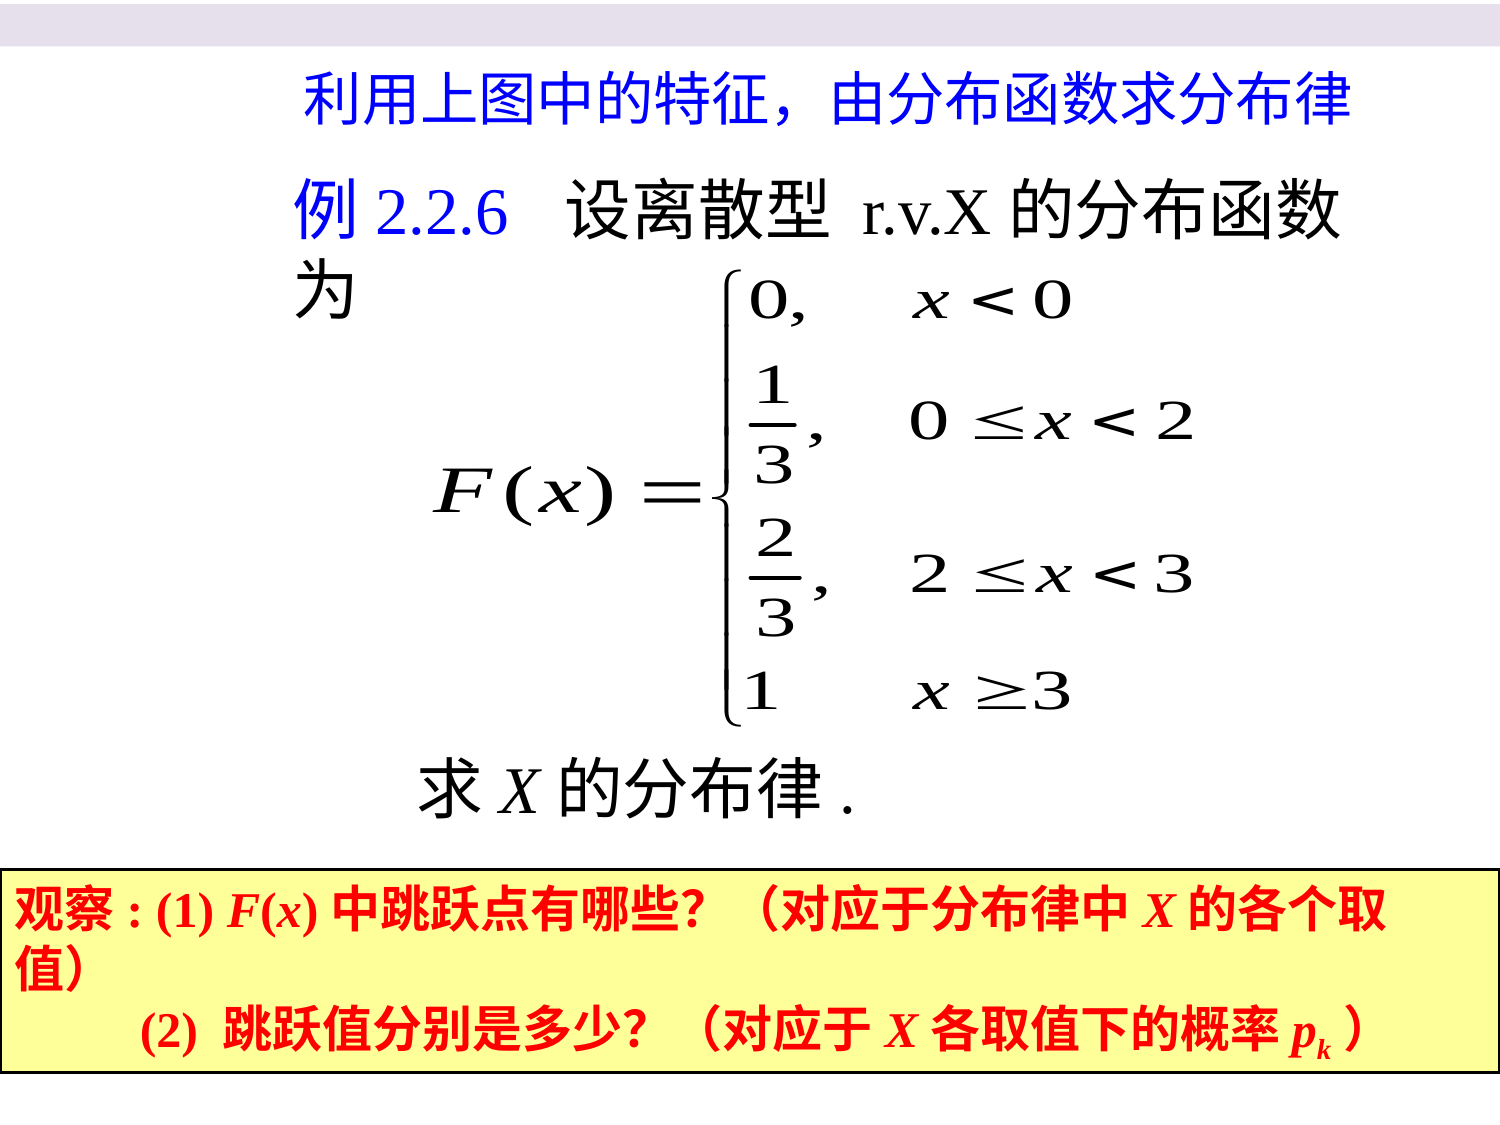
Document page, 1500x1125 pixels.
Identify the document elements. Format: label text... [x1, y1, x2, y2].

text_box 观察: (1) F(x)中跳跃点有哪些？（对应于分布律中X的各个取值） (2) 跳跃值分别是多少？（对应于X各取值下的概率pk） [0, 869, 1500, 1073]
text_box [418, 257, 1211, 740]
text_box 利用上图中的特征，由分布函数求分布律 [289, 54, 1459, 140]
text_box 求X的分布律. [402, 739, 1211, 835]
text_box 例2.2.6 设离散型 r.v.X的分布函数为 [277, 160, 1371, 336]
